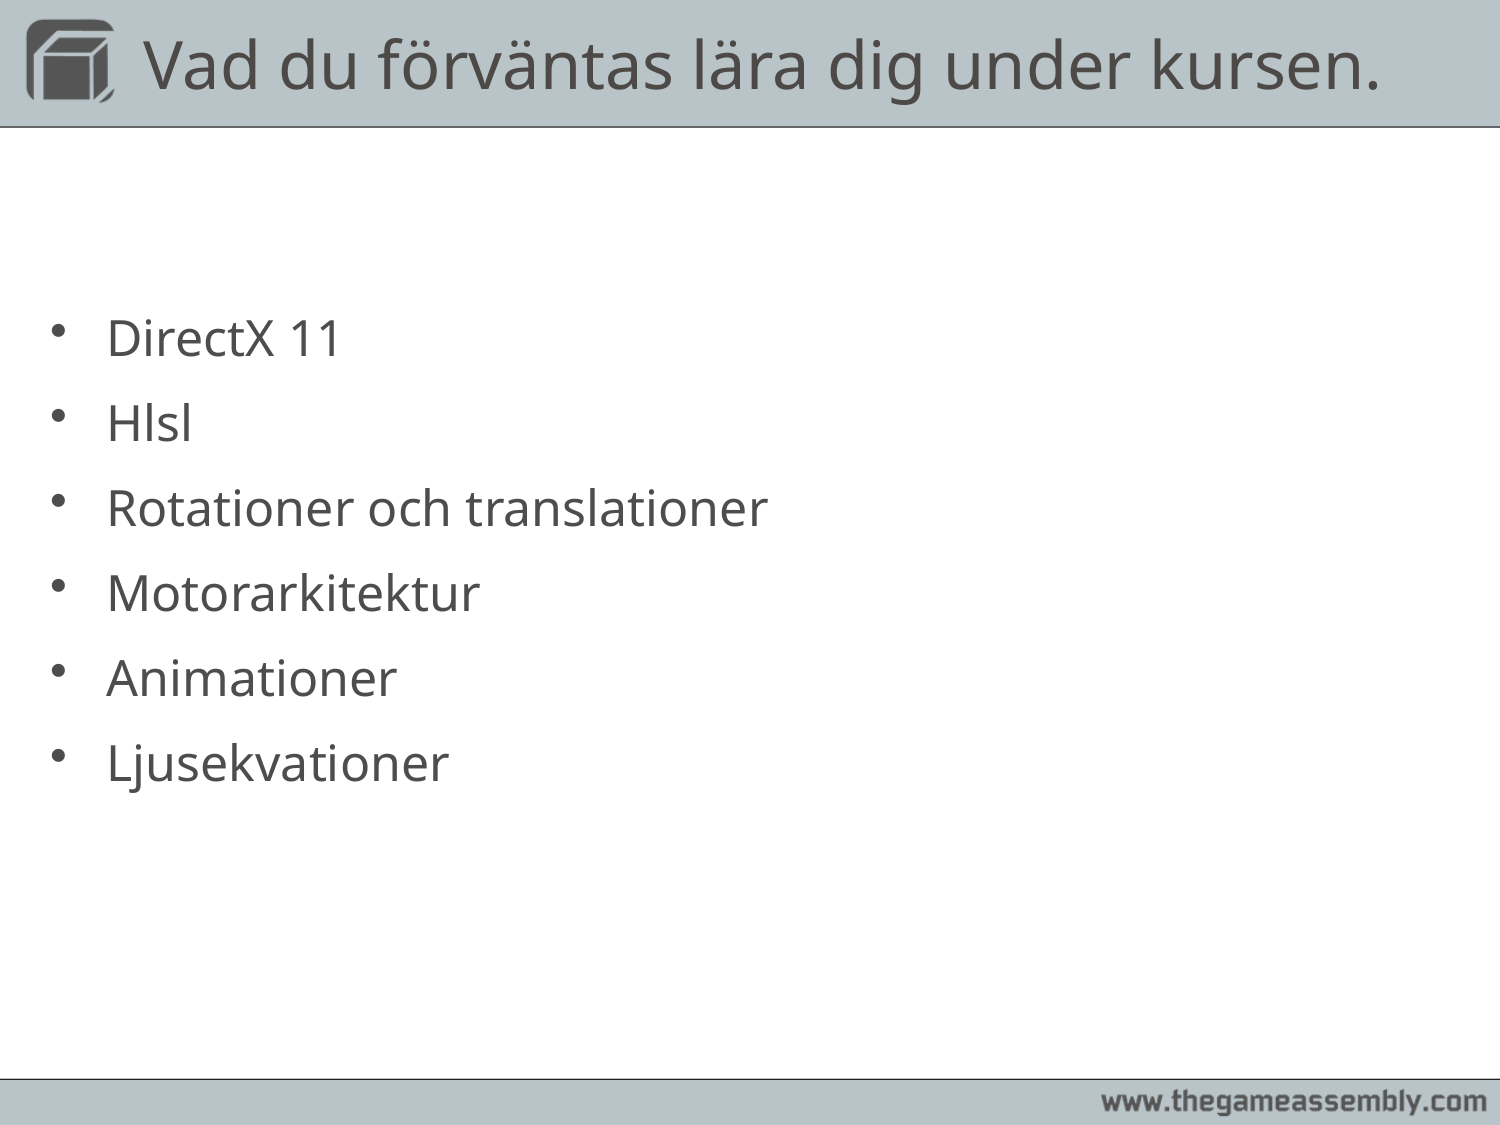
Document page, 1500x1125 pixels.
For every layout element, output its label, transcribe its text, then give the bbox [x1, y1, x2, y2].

title Vad du förväntas lära dig under kursen. [128, 0, 1500, 126]
picture [0, 0, 1500, 1125]
list DirectX 11 Hlsl Rotationer och translationer Motorarkitektur Animationer Ljusekvationer [35, 128, 1465, 1079]
